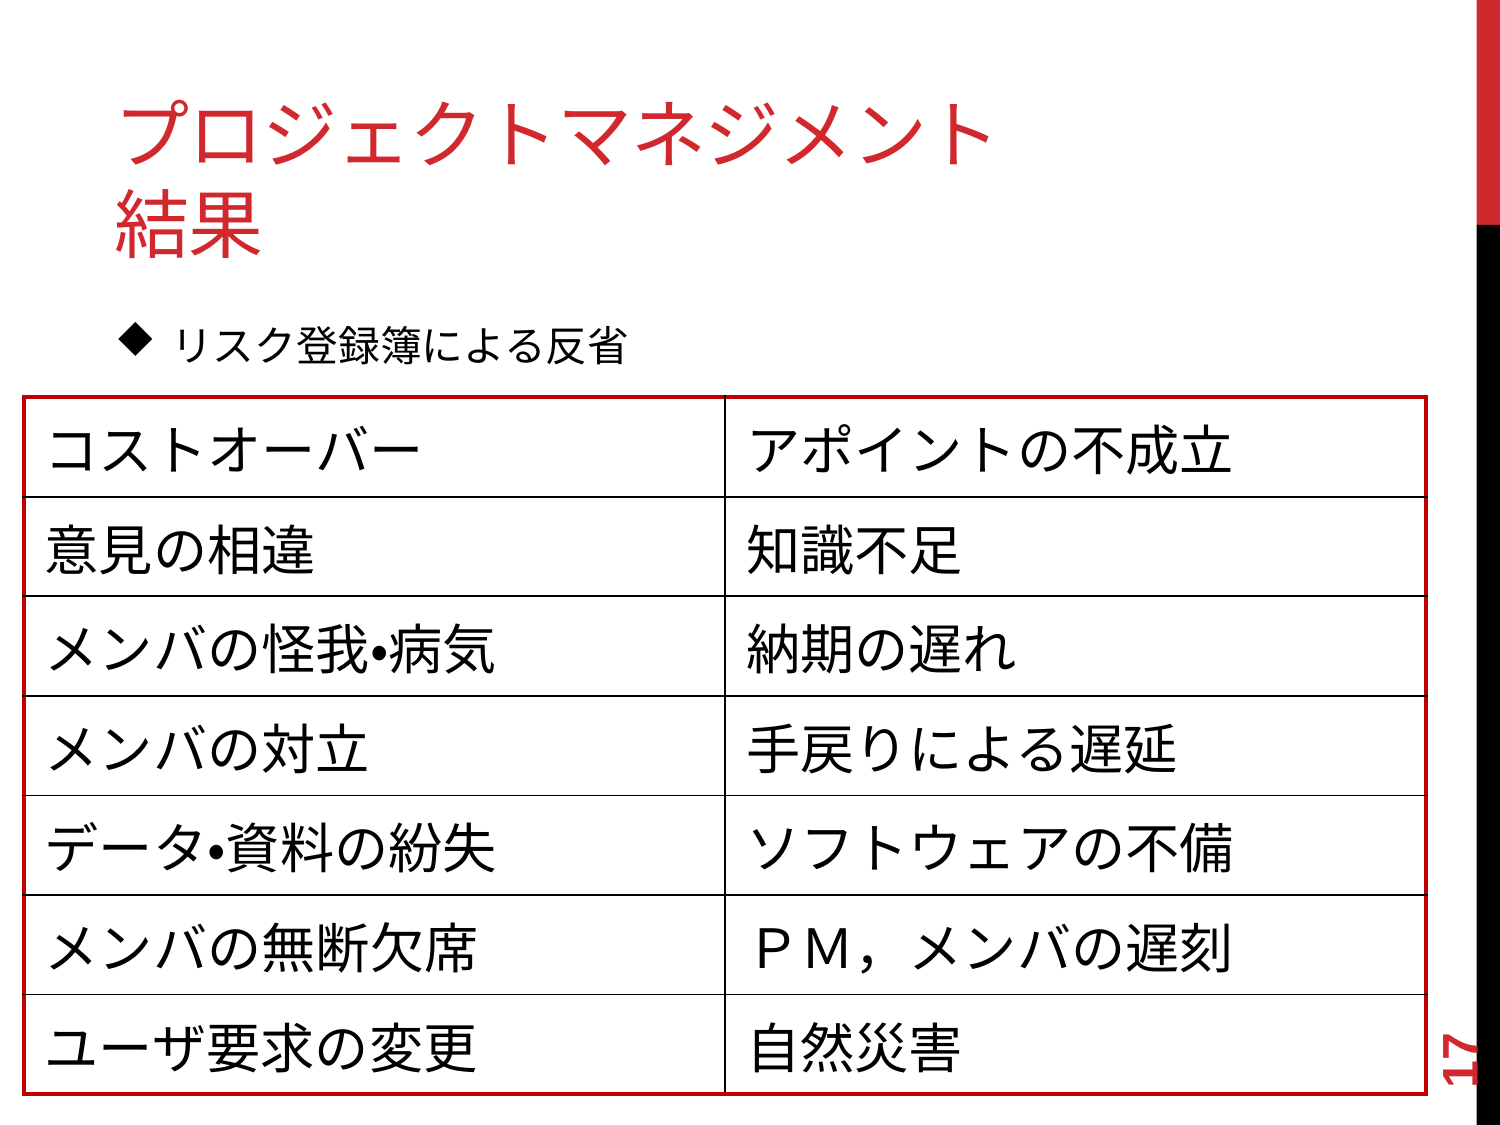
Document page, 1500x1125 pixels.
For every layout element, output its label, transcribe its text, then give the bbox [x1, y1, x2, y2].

text_box リスク登録簿による反省 [99, 312, 1350, 395]
table_cell 自然災害 [726, 995, 1424, 1092]
table_cell ソフトウェアの不備 [726, 796, 1424, 894]
table_header アポイントの不成立 [726, 399, 1424, 496]
text_box プロジェクトマネジメント結果 [99, 50, 1050, 275]
table_cell メンバの無断欠席 [26, 896, 724, 994]
table_cell 手戻りによる遅延 [726, 697, 1424, 795]
table_cell データ・資料の紛失 [26, 796, 724, 894]
table_cell メンバの対立 [26, 697, 724, 795]
table_cell 納期の遅れ [726, 597, 1424, 695]
table_header コストオーバー [26, 399, 724, 496]
slide_number 17 [1427, 887, 1488, 1104]
table_cell ＰＭ，メンバの遅刻 [726, 896, 1424, 994]
table_cell 意見の相違 [26, 498, 724, 595]
table_cell メンバの怪我・病気 [26, 597, 724, 695]
table_cell 知識不足 [726, 498, 1424, 595]
table_cell ユーザ要求の変更 [26, 995, 724, 1092]
